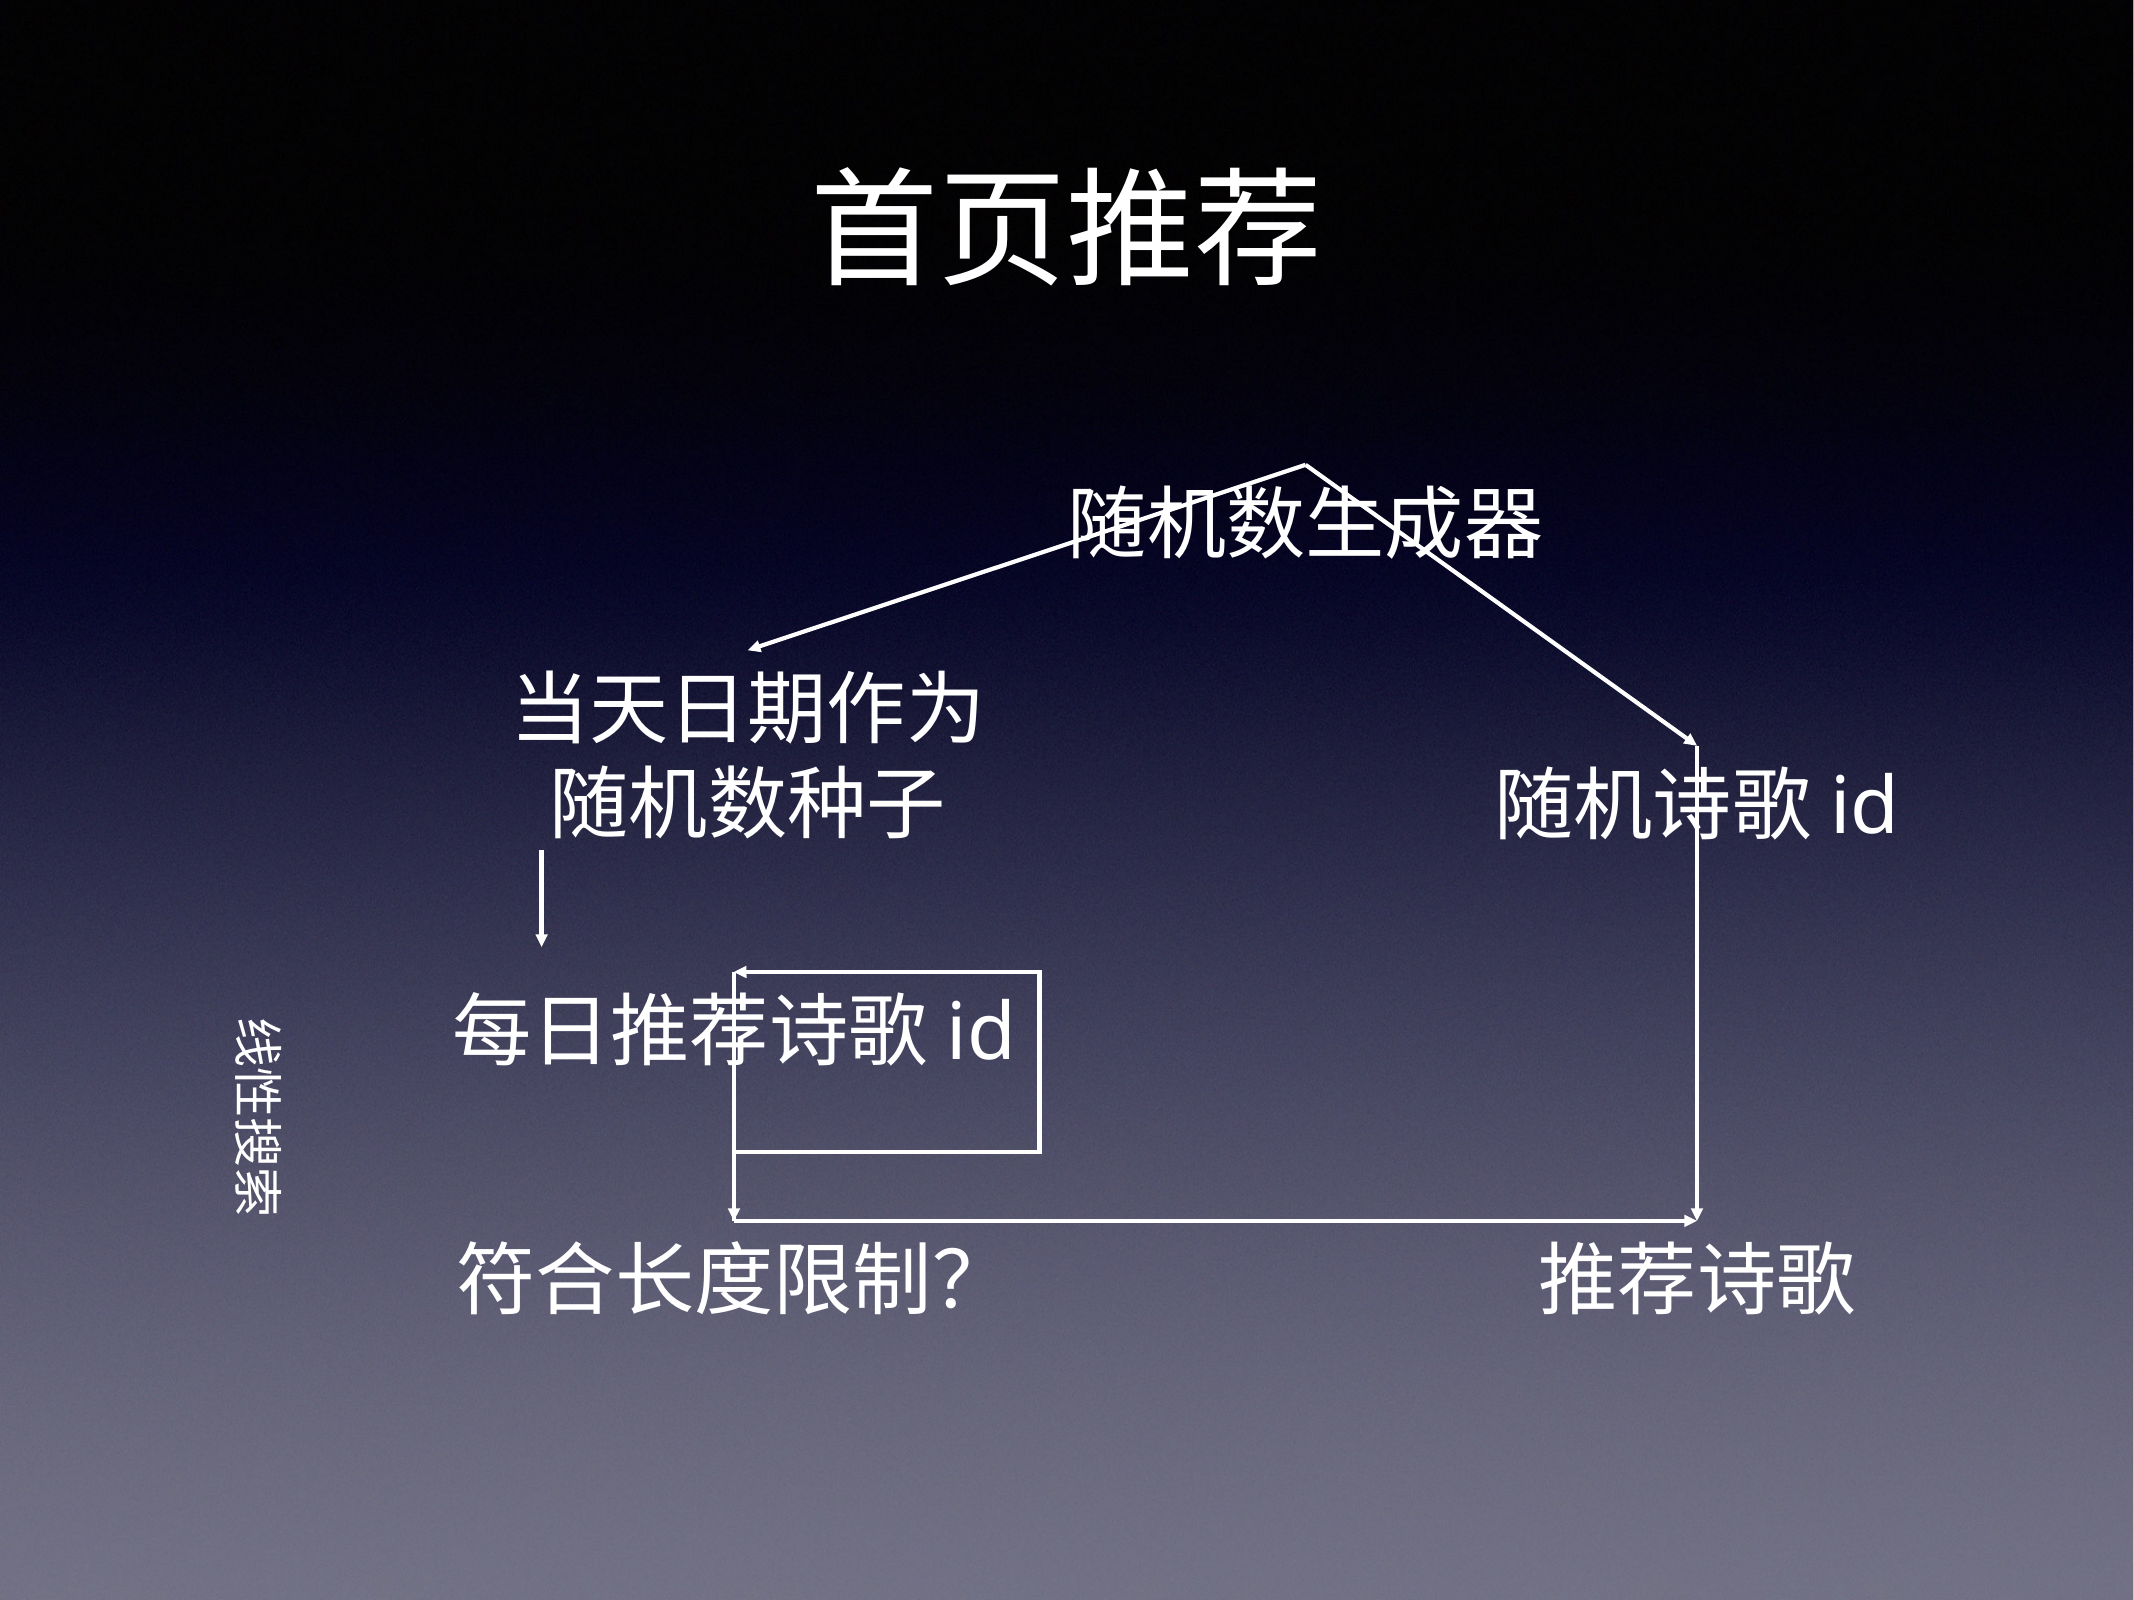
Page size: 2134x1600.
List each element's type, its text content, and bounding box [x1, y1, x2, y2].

title 首页推荐 [207, 111, 1926, 310]
text_box 随机诗歌id [1706, 745, 1997, 858]
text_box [747, 520, 1296, 754]
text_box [609, 1150, 860, 1154]
text_box 随机数生成器 [1183, 468, 1362, 510]
text_box 每日推荐诗歌id [428, 971, 734, 1084]
text_box 符合长度限制？ [447, 1220, 1021, 1333]
text_box 随机诗歌id [1397, 813, 1687, 858]
text_box 线性搜索 [221, 969, 299, 1266]
text_box 随机数生成器 [1310, 464, 1557, 509]
text_box 随机数生成器 [1054, 464, 1298, 509]
picture [0, 0, 2134, 1600]
text_box 推荐诗歌 [1478, 1220, 1915, 1333]
text_box 每日推荐诗歌id [736, 974, 1037, 1084]
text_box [1305, 520, 1698, 802]
text_box [535, 850, 548, 947]
text_box 当天日期作为随机数种子 [481, 650, 1015, 857]
